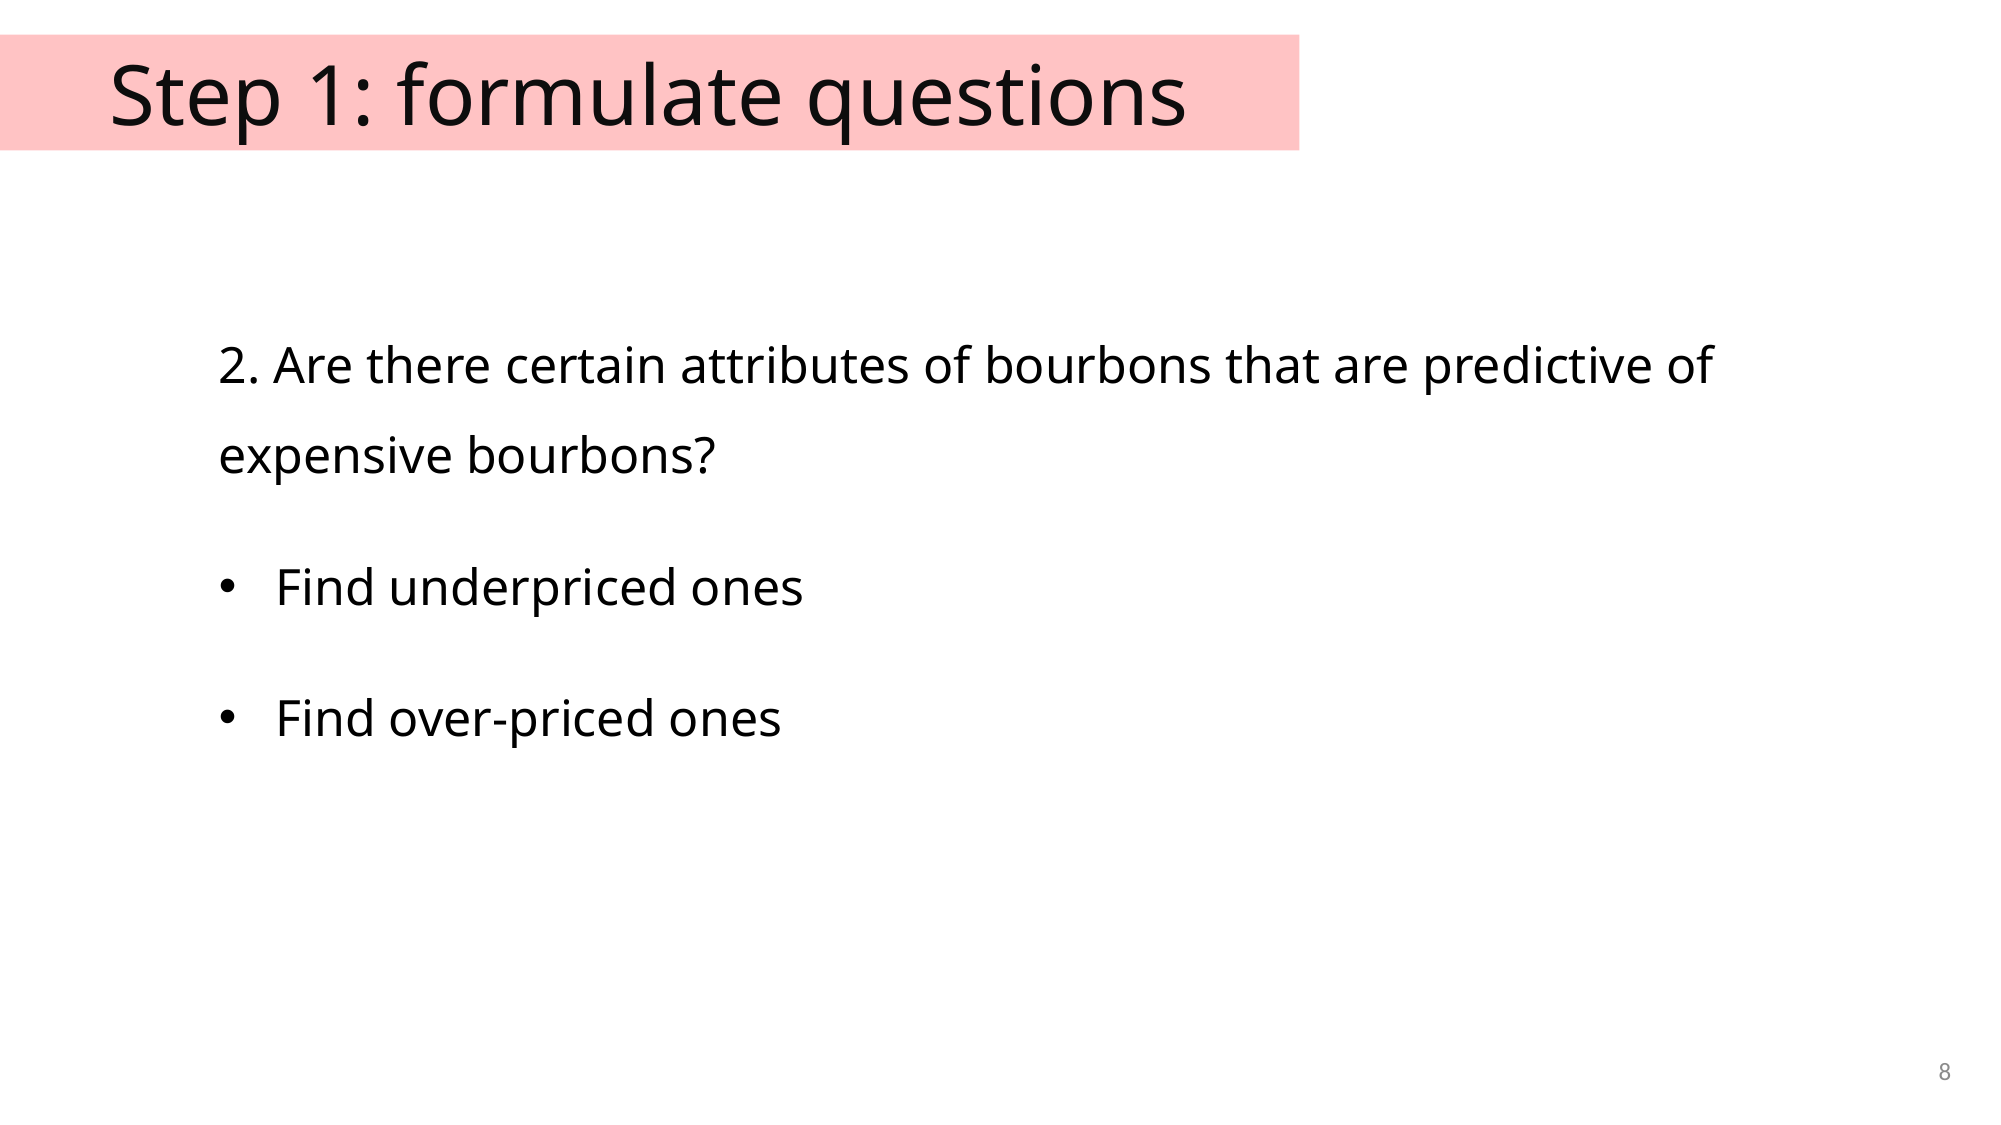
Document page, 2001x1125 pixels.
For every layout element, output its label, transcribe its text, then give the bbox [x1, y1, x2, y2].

text_box 2. Are there certain attributes of bourbons that are predictive of expensive bourbons? Find underpriced ones Find over-priced ones [204, 295, 1783, 754]
text_box Step 1: formulate questions [0, 34, 1300, 151]
slide_number 8 [1516, 1040, 1967, 1101]
